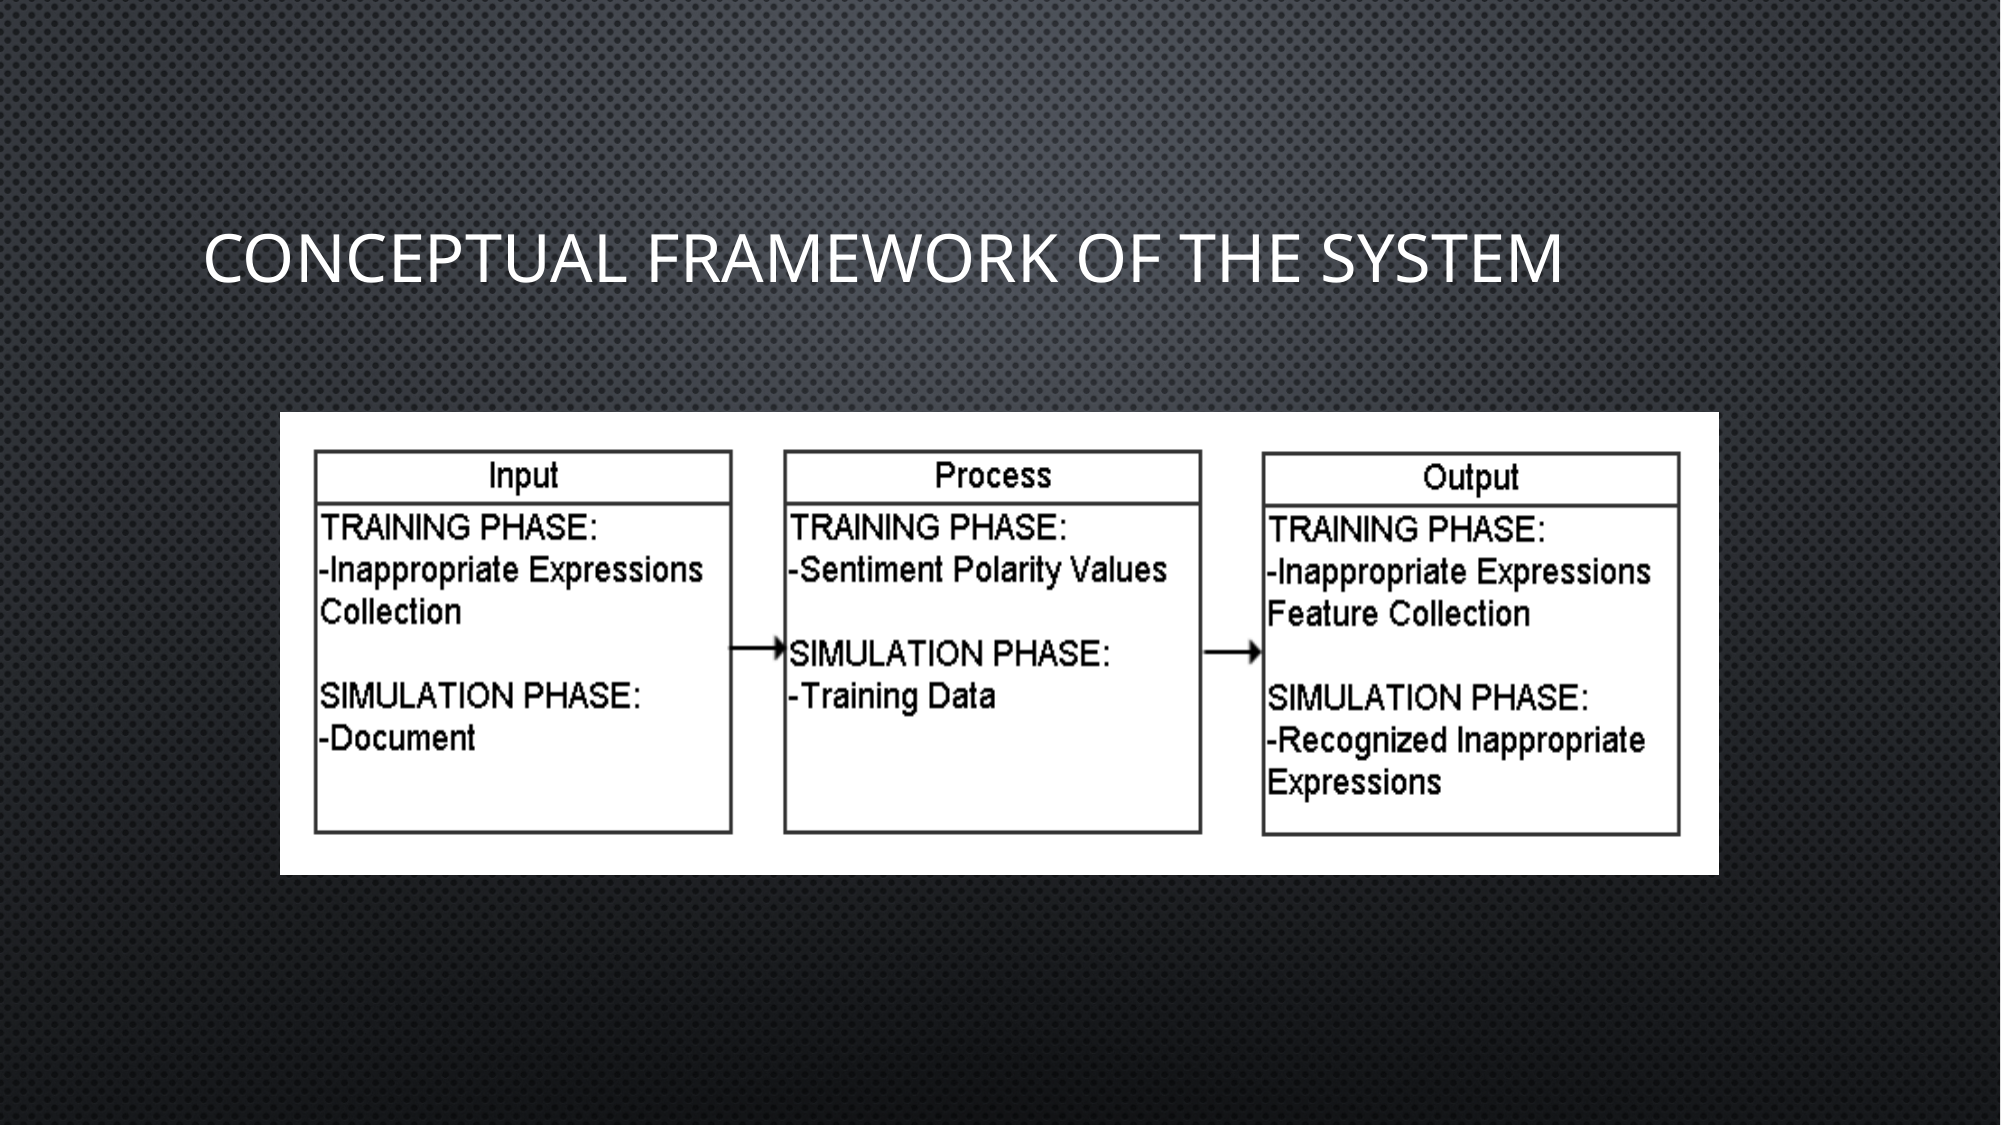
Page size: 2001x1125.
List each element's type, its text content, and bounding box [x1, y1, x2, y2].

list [280, 412, 1719, 875]
title Conceptual framework of the system [187, 99, 1813, 413]
